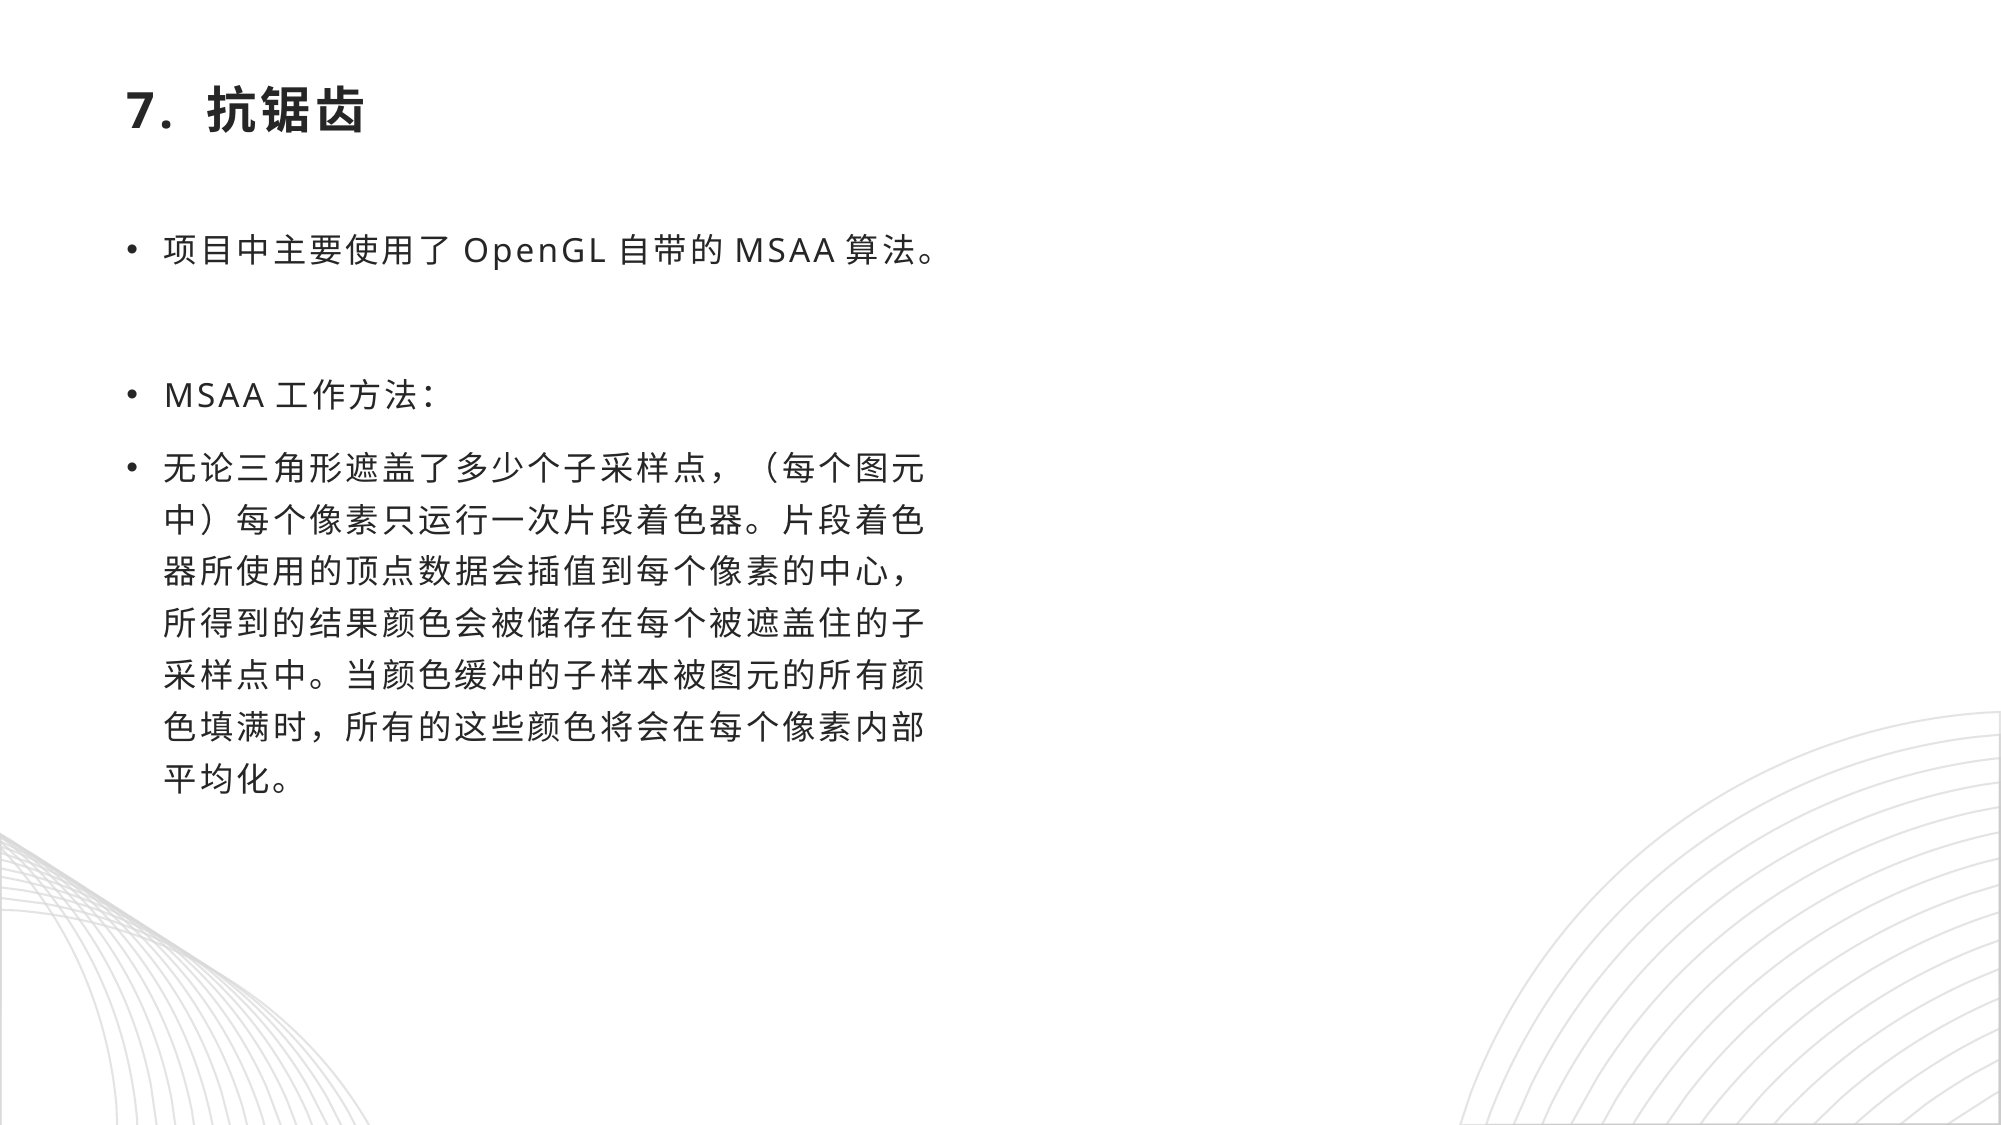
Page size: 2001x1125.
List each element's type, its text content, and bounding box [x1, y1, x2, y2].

list 项目中主要使用了OpenGL自带的MSAA算法。 MSAA工作方法： 无论三角形遮盖了多少个子采样点，（每个图元中）每个像素只运行一次片段着色器。片段着色器所使用的顶点数据会插值到每个像素的中心，所得到的结果颜色会被储存在每个被遮盖住的子采样点中。当颜色缓冲的子样本被图元的所有颜色填满时，所有的这些颜色将会在每个像素内部平均化。 [109, 156, 972, 1041]
title 7. 抗锯齿 [109, 72, 1891, 146]
